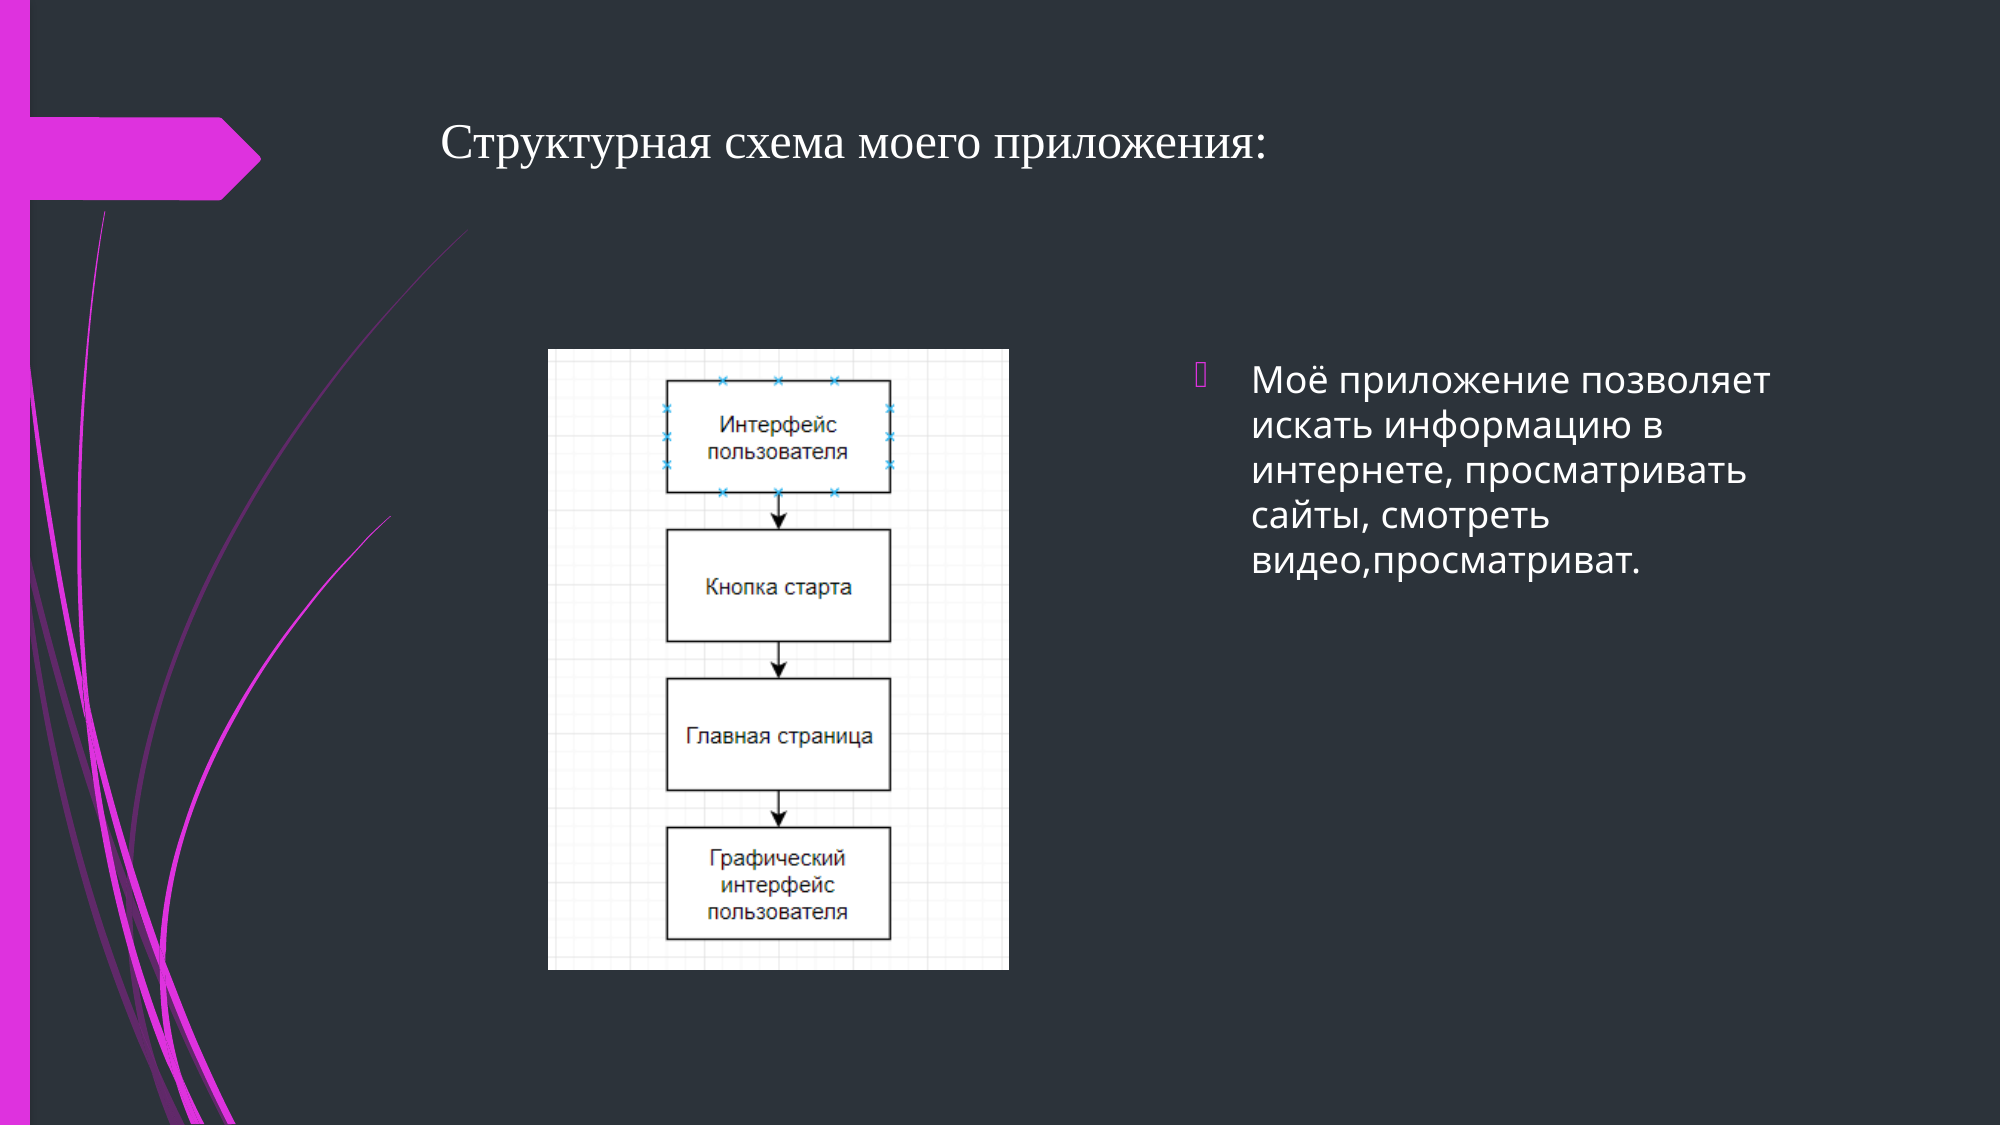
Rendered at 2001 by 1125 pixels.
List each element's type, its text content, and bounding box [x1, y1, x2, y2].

list Моё приложение позволяет искать информацию в интернете, просматривать сайты, смотреть видео,просматриват. [1179, 348, 1888, 969]
title Структурная схема моего приложения: [425, 100, 1888, 311]
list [547, 349, 1010, 971]
